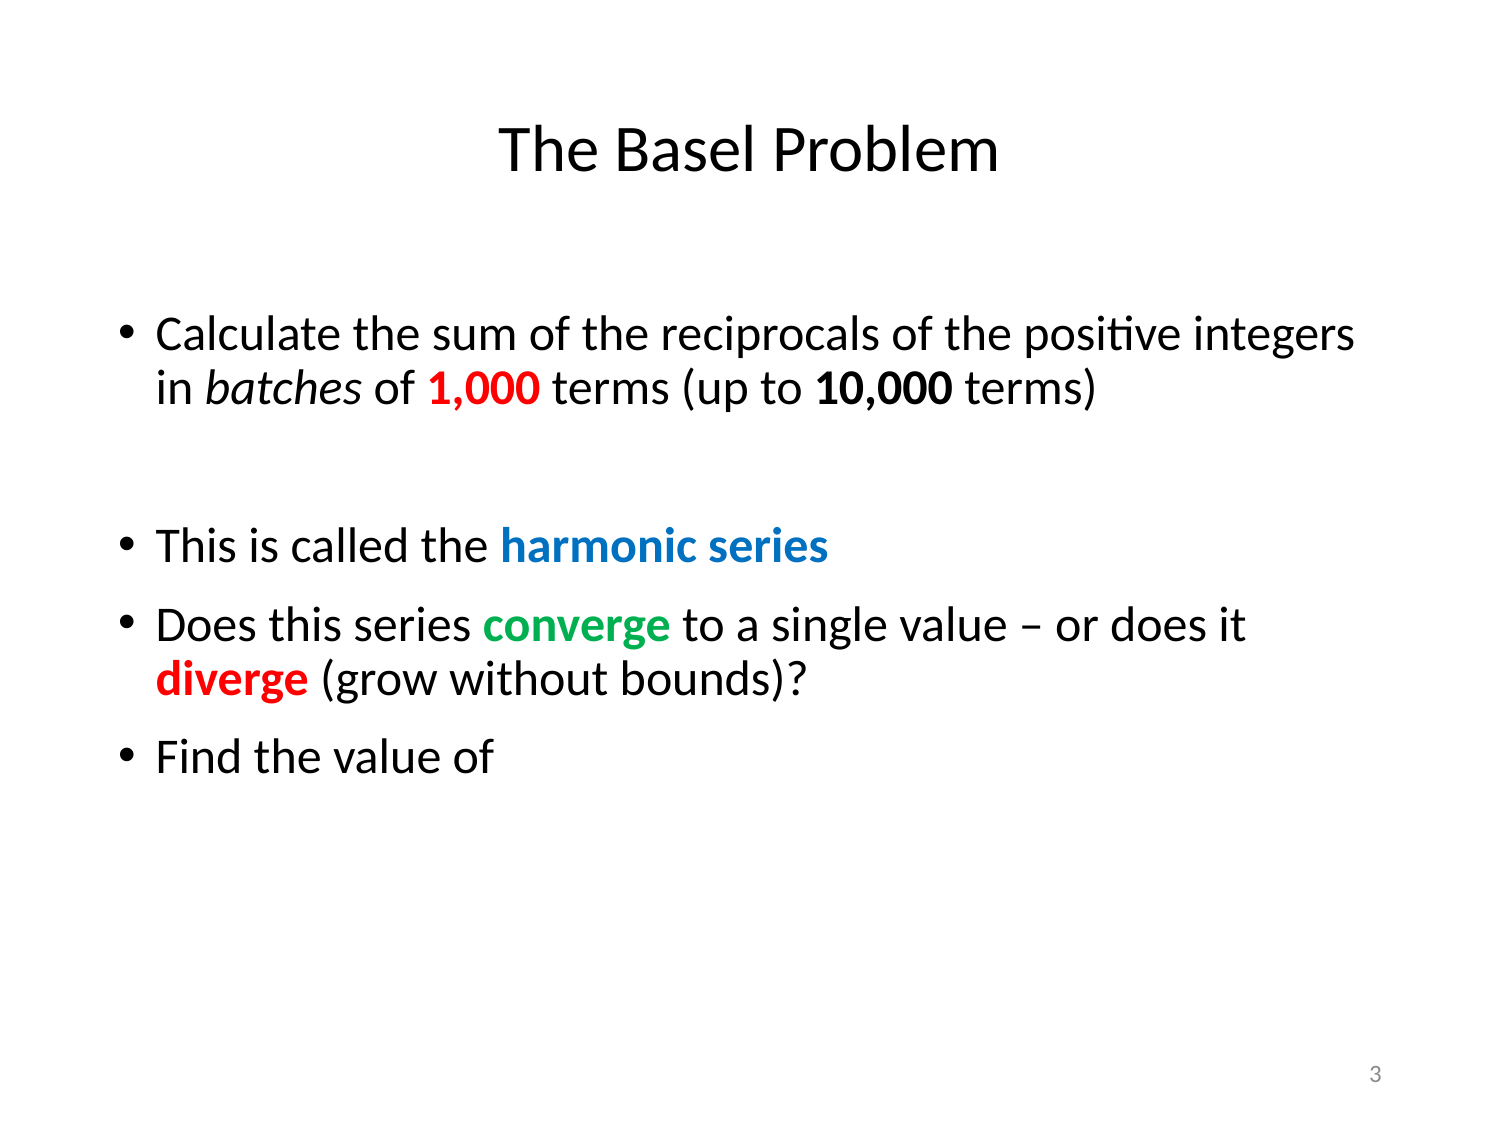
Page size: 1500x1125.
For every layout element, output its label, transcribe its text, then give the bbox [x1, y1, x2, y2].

title The Basel Problem [103, 59, 1397, 241]
slide_number 3 [1059, 1042, 1397, 1103]
